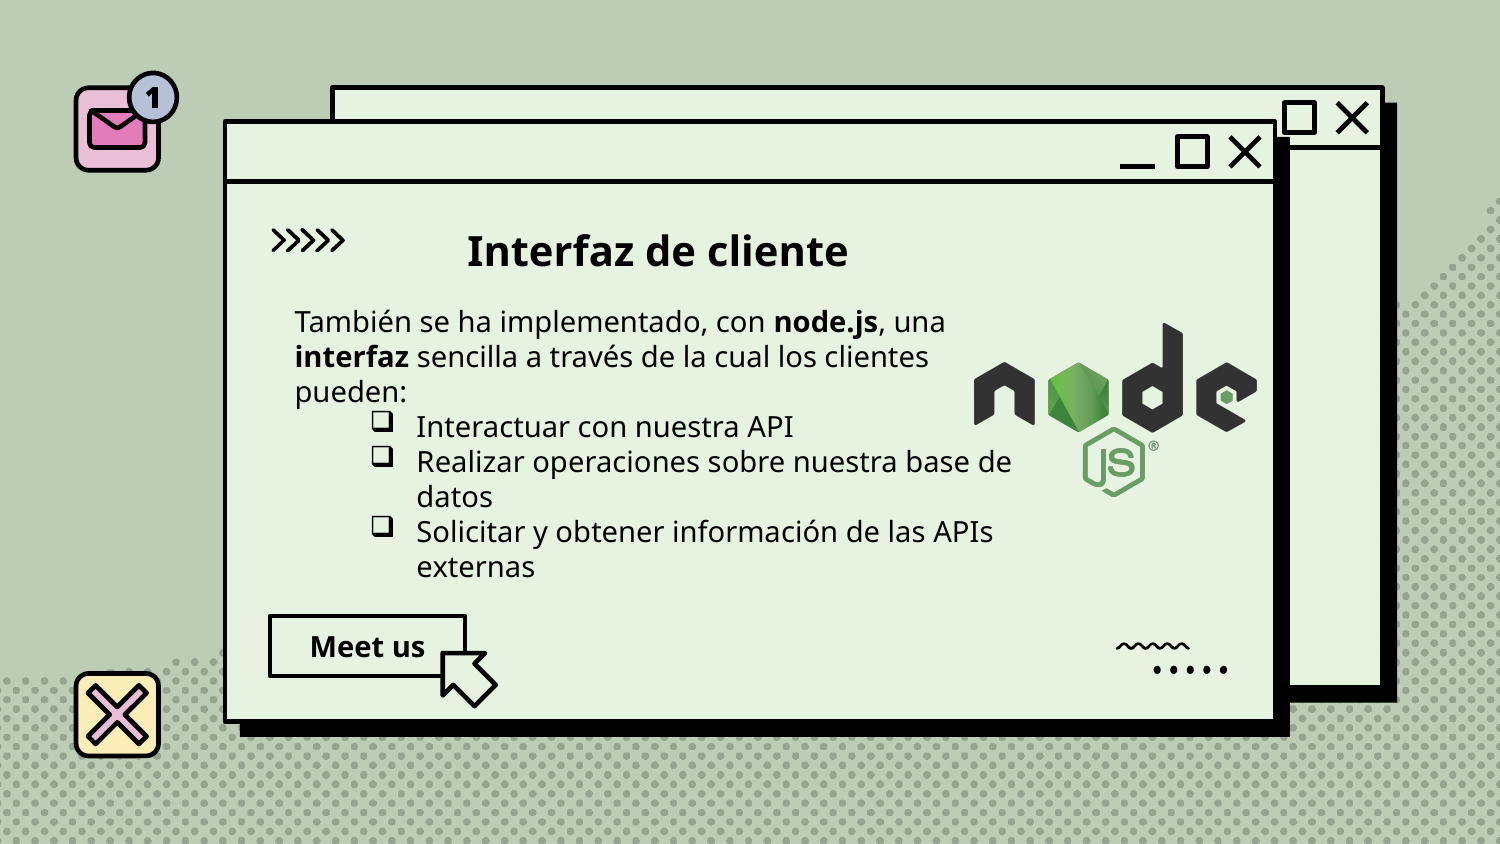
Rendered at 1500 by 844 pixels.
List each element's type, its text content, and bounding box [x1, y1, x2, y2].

text_box [271, 228, 287, 252]
text_box [315, 228, 330, 252]
text_box Meet us [270, 616, 466, 676]
text_box [1219, 665, 1228, 674]
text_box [75, 72, 180, 171]
text_box [1153, 665, 1161, 674]
text_box [442, 653, 496, 707]
text_box [1115, 642, 1190, 650]
text_box [1170, 665, 1178, 674]
text_box Interfaz de cliente [368, 217, 948, 282]
subtitle También se ha implementado, con node.js, una interfaz sencilla a través de la cual los clientes pueden: Interactuar con nuestra API Realizar operaciones sobre nuestra base de datos Solicitar y obtener información de las APIs externas [279, 288, 1042, 576]
text_box [1186, 665, 1194, 674]
text_box [330, 228, 345, 252]
text_box [285, 228, 301, 252]
picture [973, 323, 1257, 497]
text_box [1203, 665, 1211, 674]
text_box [66, 663, 169, 766]
text_box [300, 227, 316, 252]
